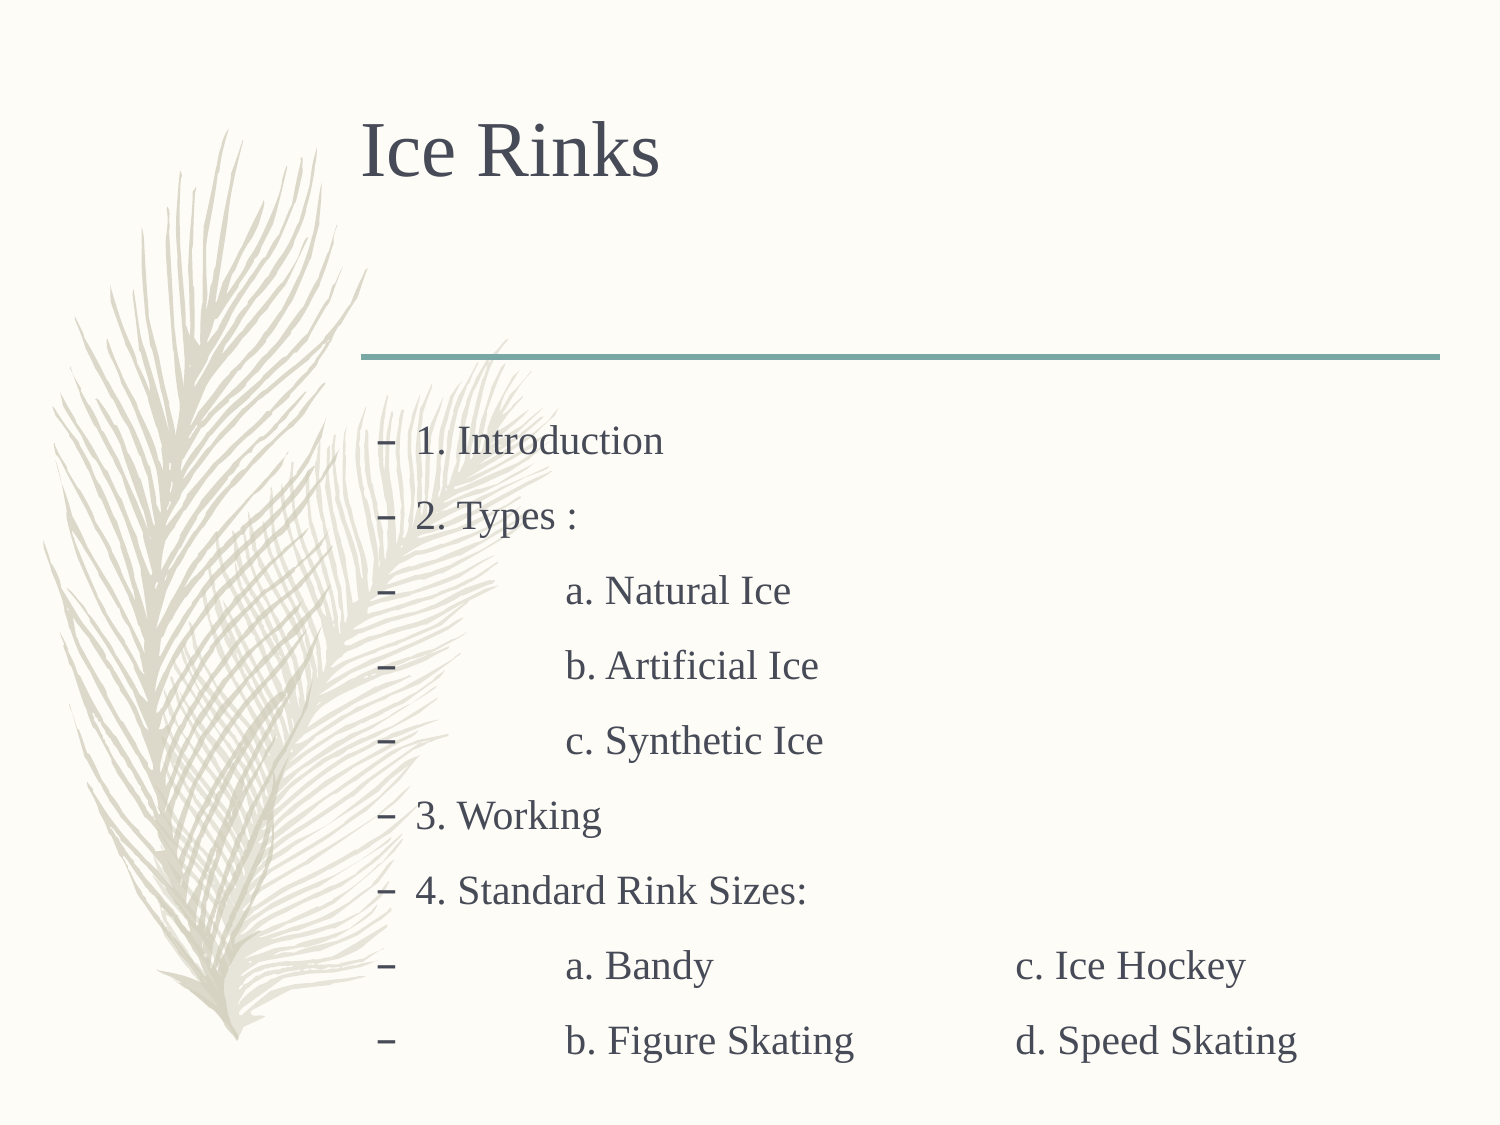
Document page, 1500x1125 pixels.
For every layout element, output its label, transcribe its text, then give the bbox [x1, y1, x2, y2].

list 1. Introduction 2. Types : a. Natural Ice b. Artificial Ice c. Synthetic Ice 3. Working 4. Standard Rink Sizes: a. Bandy c. Ice Hockey b. Figure Skating d. Speed Skating [360, 399, 1440, 1113]
title Ice Rinks [345, 93, 1440, 250]
